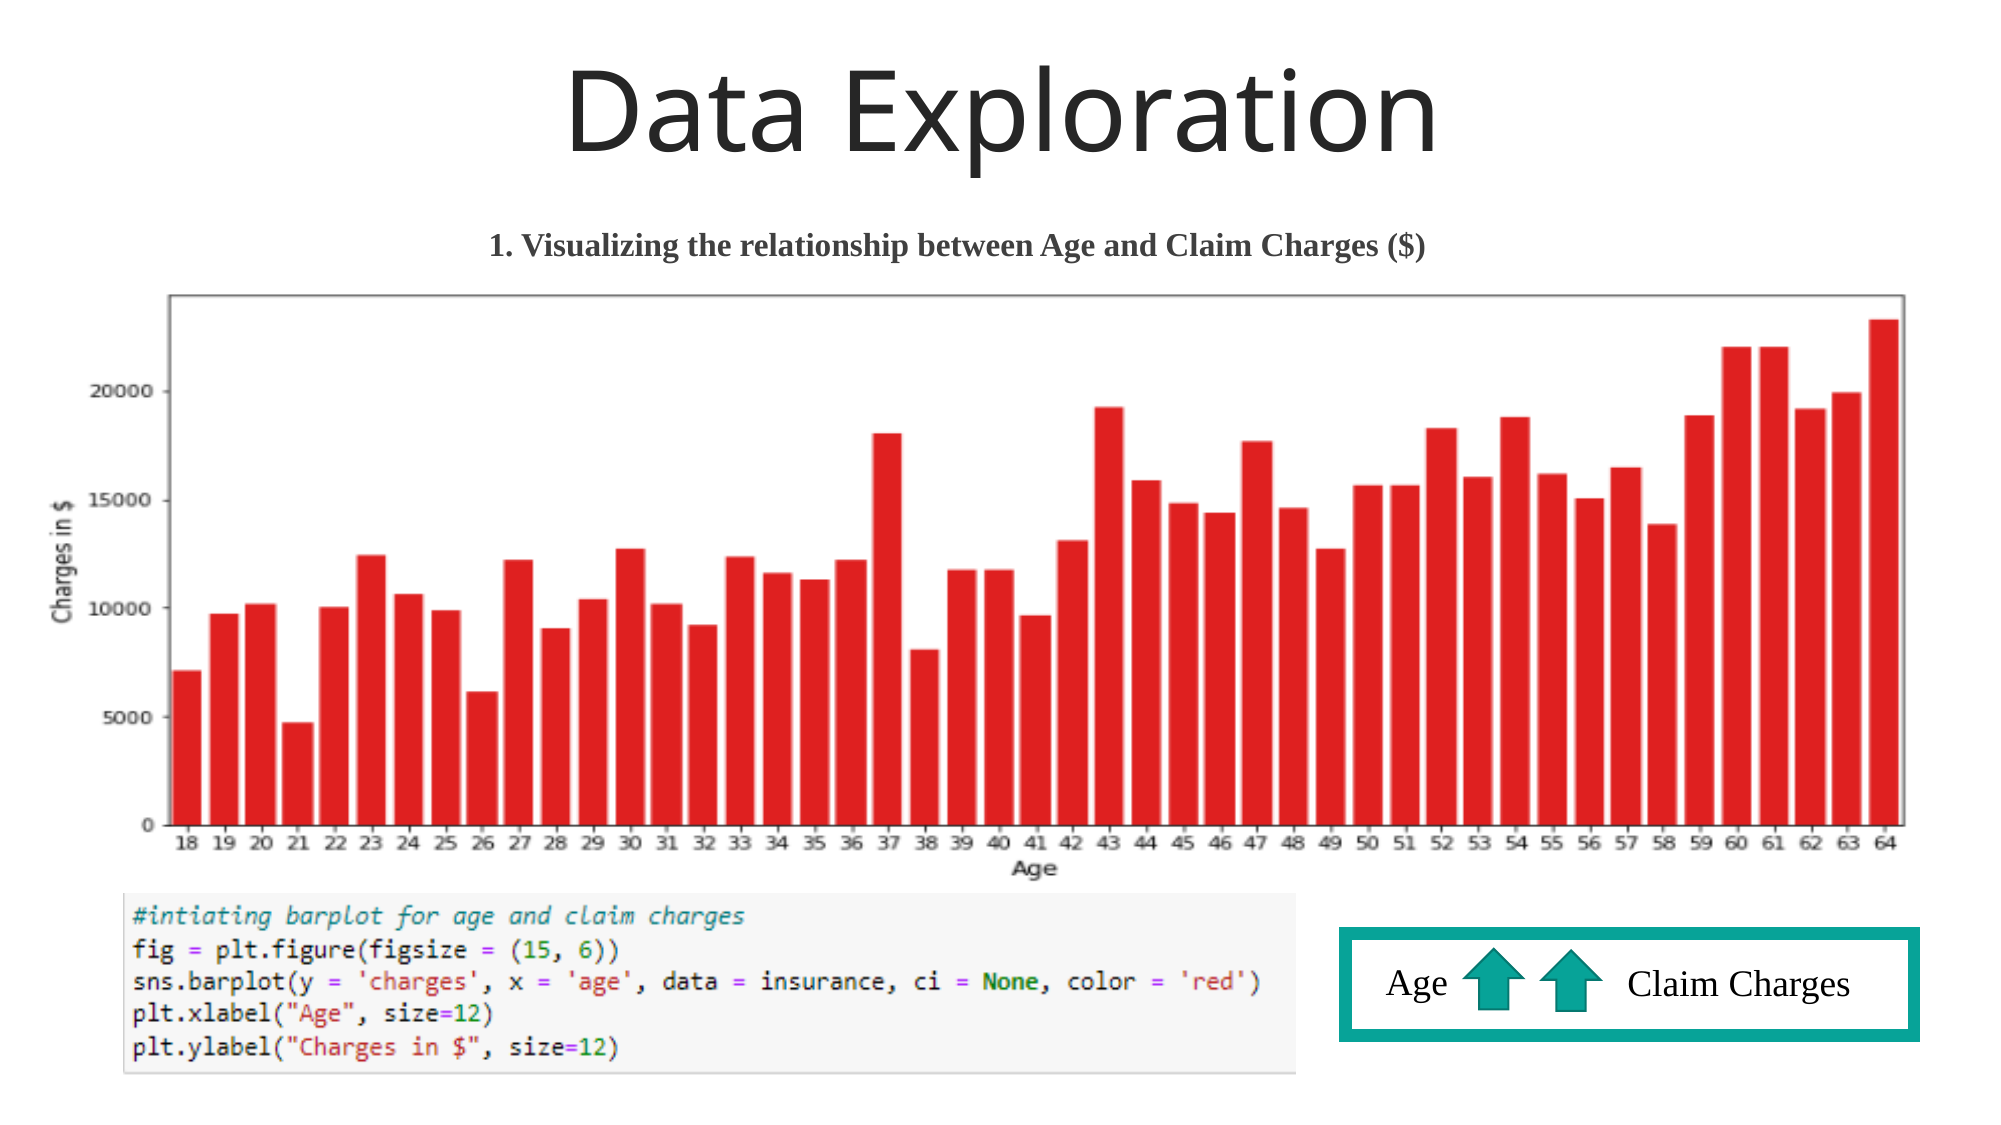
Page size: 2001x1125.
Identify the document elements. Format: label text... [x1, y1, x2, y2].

text_box [1479, 947, 1526, 1011]
picture [123, 893, 1296, 1079]
text_box 1. Visualizing the relationship between Age and Claim Charges ($) [223, 216, 1692, 271]
text_box [1539, 948, 1601, 1012]
picture [20, 284, 1920, 892]
list Data Exploration [53, 55, 1952, 175]
text_box Age [1354, 950, 1479, 1011]
text_box [1345, 933, 1915, 1037]
text_box Claim Charges [1601, 952, 1877, 1012]
